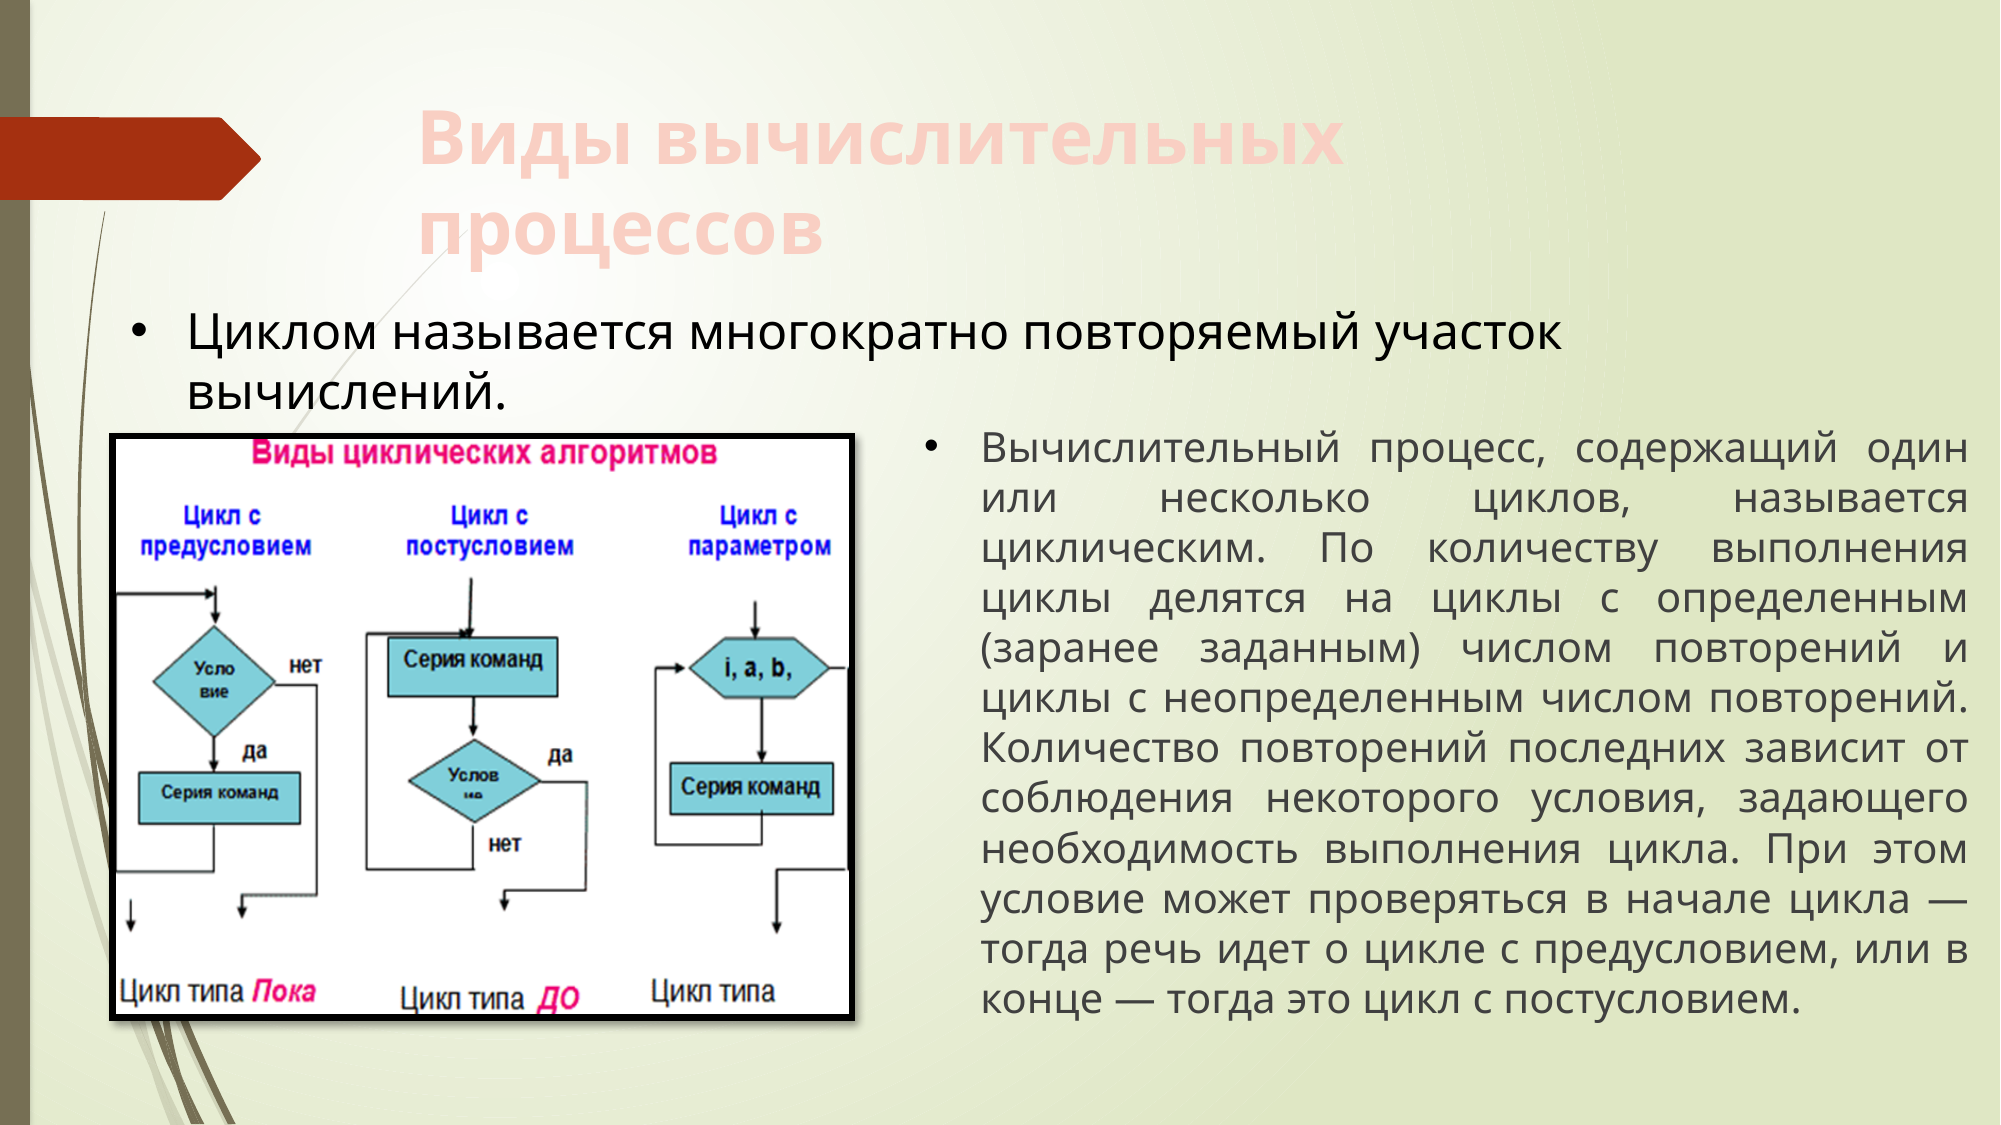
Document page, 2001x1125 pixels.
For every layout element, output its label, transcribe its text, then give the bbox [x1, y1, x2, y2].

picture [115, 439, 849, 1015]
list Вычислительный процесс, содержащий один или несколько циклов, называется циклическим. По количеству выполнения циклы делятся на циклы с определенным (заранее заданным) числом повторений и циклы с неопределенным числом повторений. Количество повторений последних зависит от соблюдения некоторого условия, задающего необходимость выполнения цикла. При этом условие может проверяться в начале цикла — тогда речь идет о цикле с предусловием, или в конце — тогда это цикл с постусловием. [909, 413, 1985, 1125]
text_box Циклом называется многократно повторяемый участок вычислений. [115, 292, 1911, 427]
title Виды вычислительных процессов [401, 82, 1748, 292]
